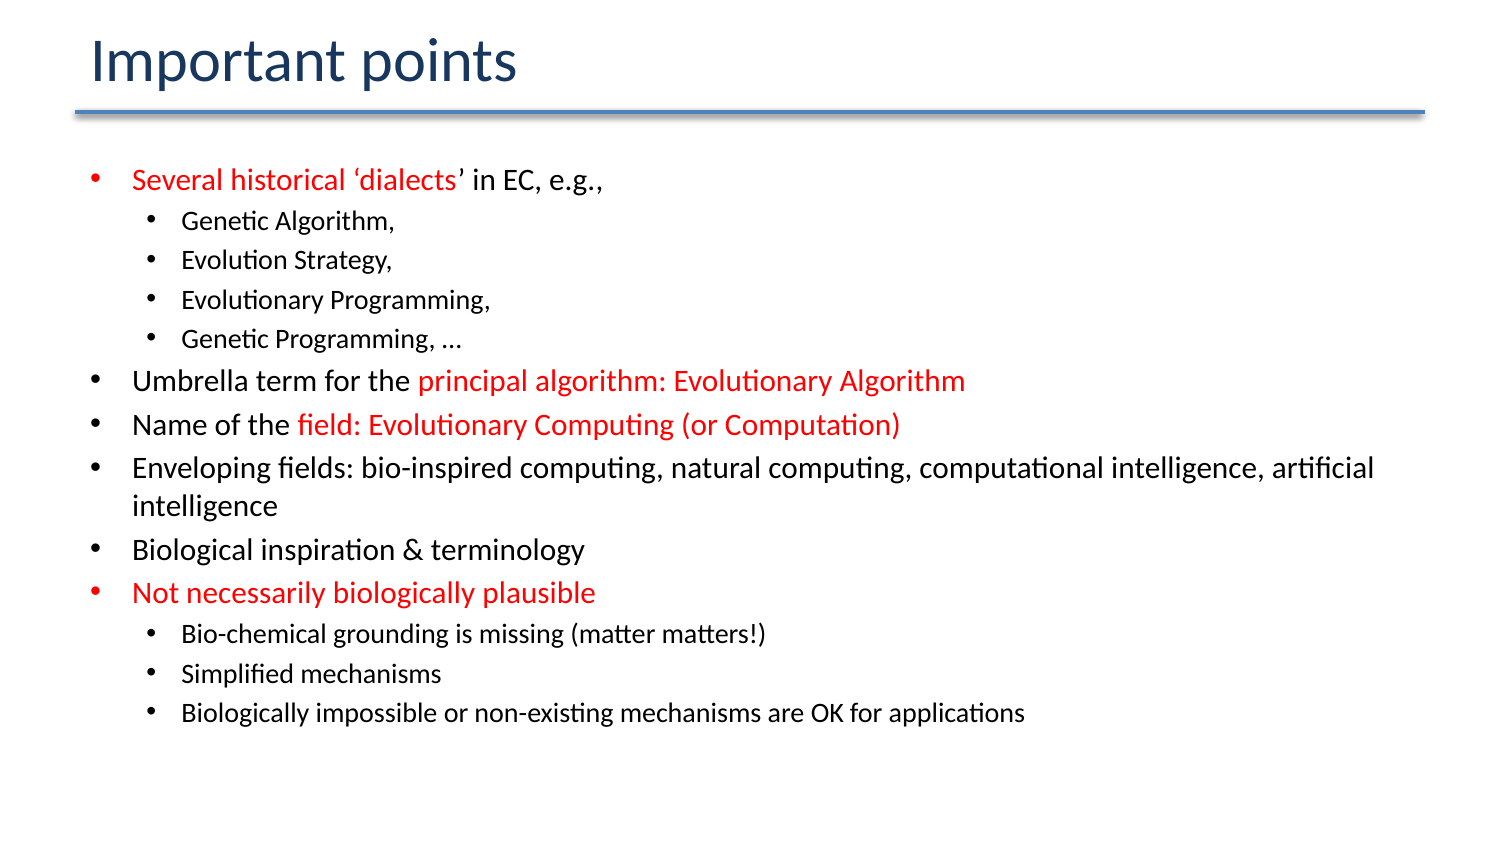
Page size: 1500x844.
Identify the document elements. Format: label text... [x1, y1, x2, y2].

list Several historical ‘dialects’ in EC, e.g., Genetic Algorithm, Evolution Strategy, Evolutionary Programming, Genetic Programming, … Umbrella term for the principal algorithm: Evolutionary Algorithm Name of the field: Evolutionary Computing (or Computation) Enveloping fields: bio-inspired computing, natural computing, computational intelligence, artificial intelligence Biological inspiration & terminology Not necessarily biologically plausible Bio-chemical grounding is missing (matter matters!) Simplified mechanisms Biologically impossible or non-existing mechanisms are OK for applications [75, 151, 1425, 809]
title Important points [75, 2, 1425, 110]
